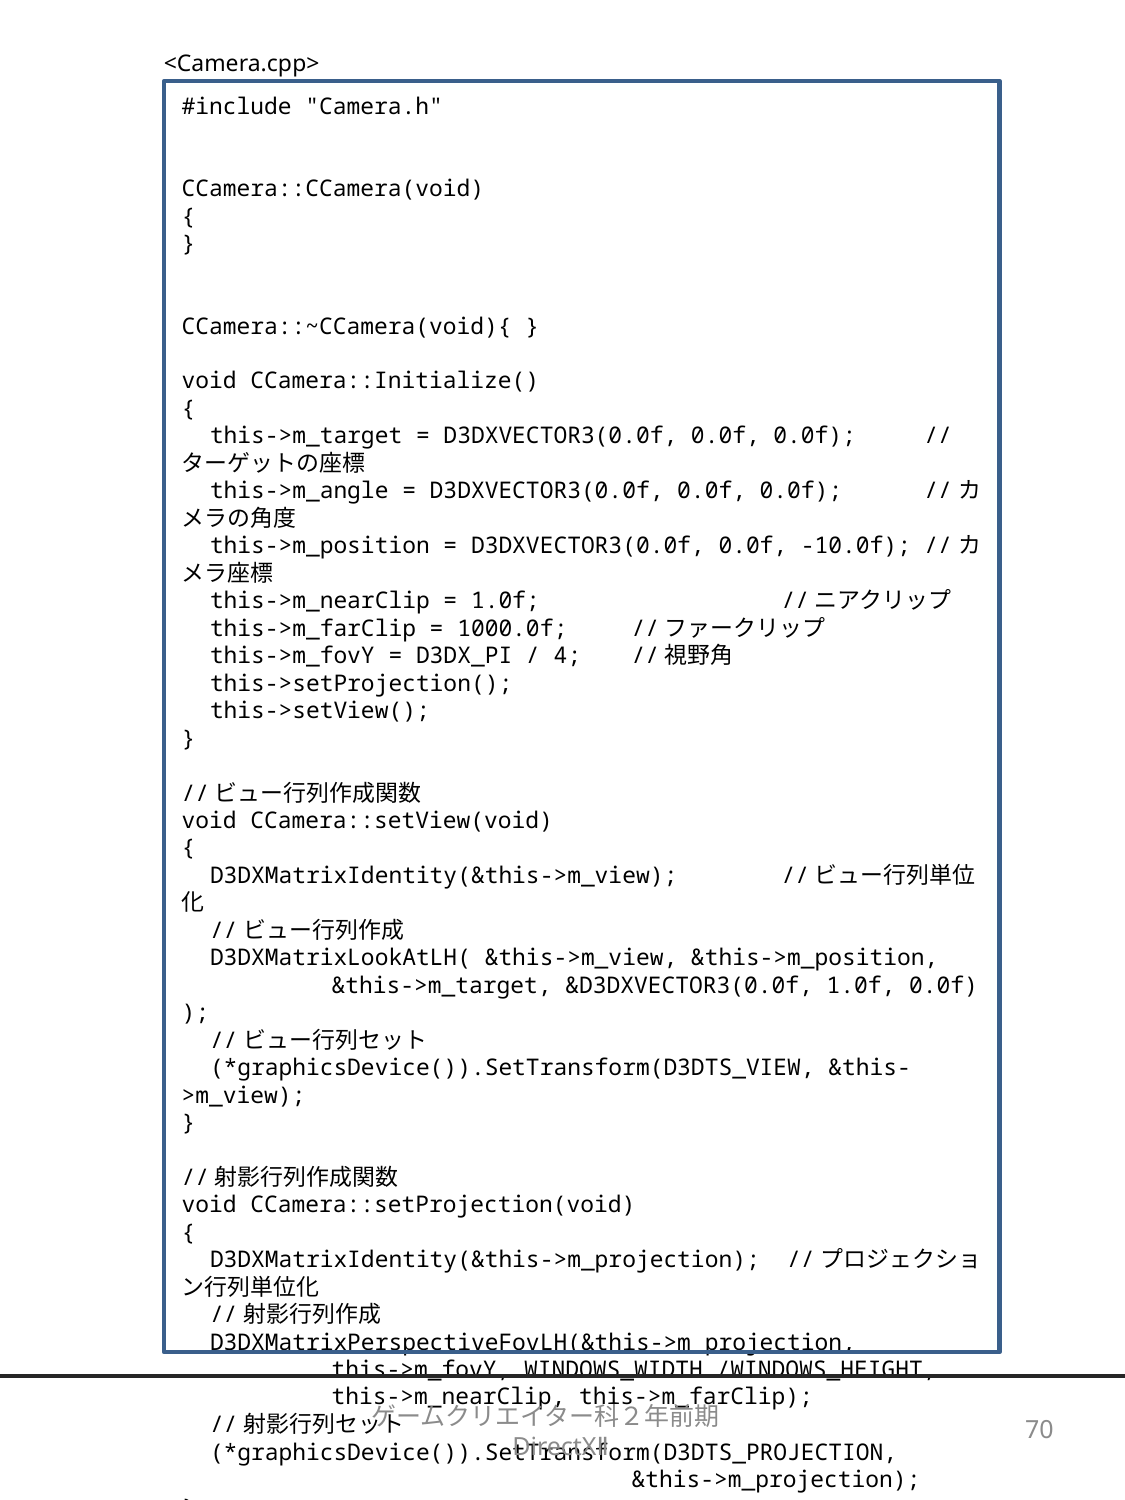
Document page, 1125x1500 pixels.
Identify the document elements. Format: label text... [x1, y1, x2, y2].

text_box #include "Camera.h" CCamera::CCamera(void) { } CCamera::~CCamera(void){ } void CCamera::Initialize() { this->m_target = D3DXVECTOR3(0.0f, 0.0f, 0.0f); //ターゲットの座標 this->m_angle = D3DXVECTOR3(0.0f, 0.0f, 0.0f); //カメラの角度 this->m_position = D3DXVECTOR3(0.0f, 0.0f, -10.0f); //カメラ座標 this->m_nearClip = 1.0f; //ニアクリップ this->m_farClip = 1000.0f; //ファークリップ this->m_fovY = D3DX_PI / 4; //視野角 this->setProjection(); this->setView(); } //ビュー行列作成関数 void CCamera::setView(void) { D3DXMatrixIdentity(&this->m_view); //ビュー行列単位化 //ビュー行列作成 D3DXMatrixLookAtLH( &this->m_view, &this->m_position, &this->m_target, &D3DXVECTOR3(0.0f, 1.0f, 0.0f) ); //ビュー行列セット (*graphicsDevice()).SetTransform(D3DTS_VIEW, &this->m_view); } //射影行列作成関数 void CCamera::setProjection(void) { D3DXMatrixIdentity(&this->m_projection); //プロジェクション行列単位化 //射影行列作成 D3DXMatrixPerspectiveFovLH(&this->m_projection, this->m_fovY, WINDOWS_WIDTH /WINDOWS_HEIGHT, this->m_nearClip, this->m_farClip); //射影行列セット (*graphicsDevice()).SetTransform(D3DTS_PROJECTION, &this->m_projection); } [166, 1384, 1000, 1500]
text_box <Camera.cpp> [149, 41, 413, 84]
footer ゲームクリエイター科２年前期 DirectXⅡ [349, 1390, 741, 1471]
slide_number 70 [806, 1390, 1069, 1471]
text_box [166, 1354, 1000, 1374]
text_box [162, 79, 1002, 1354]
